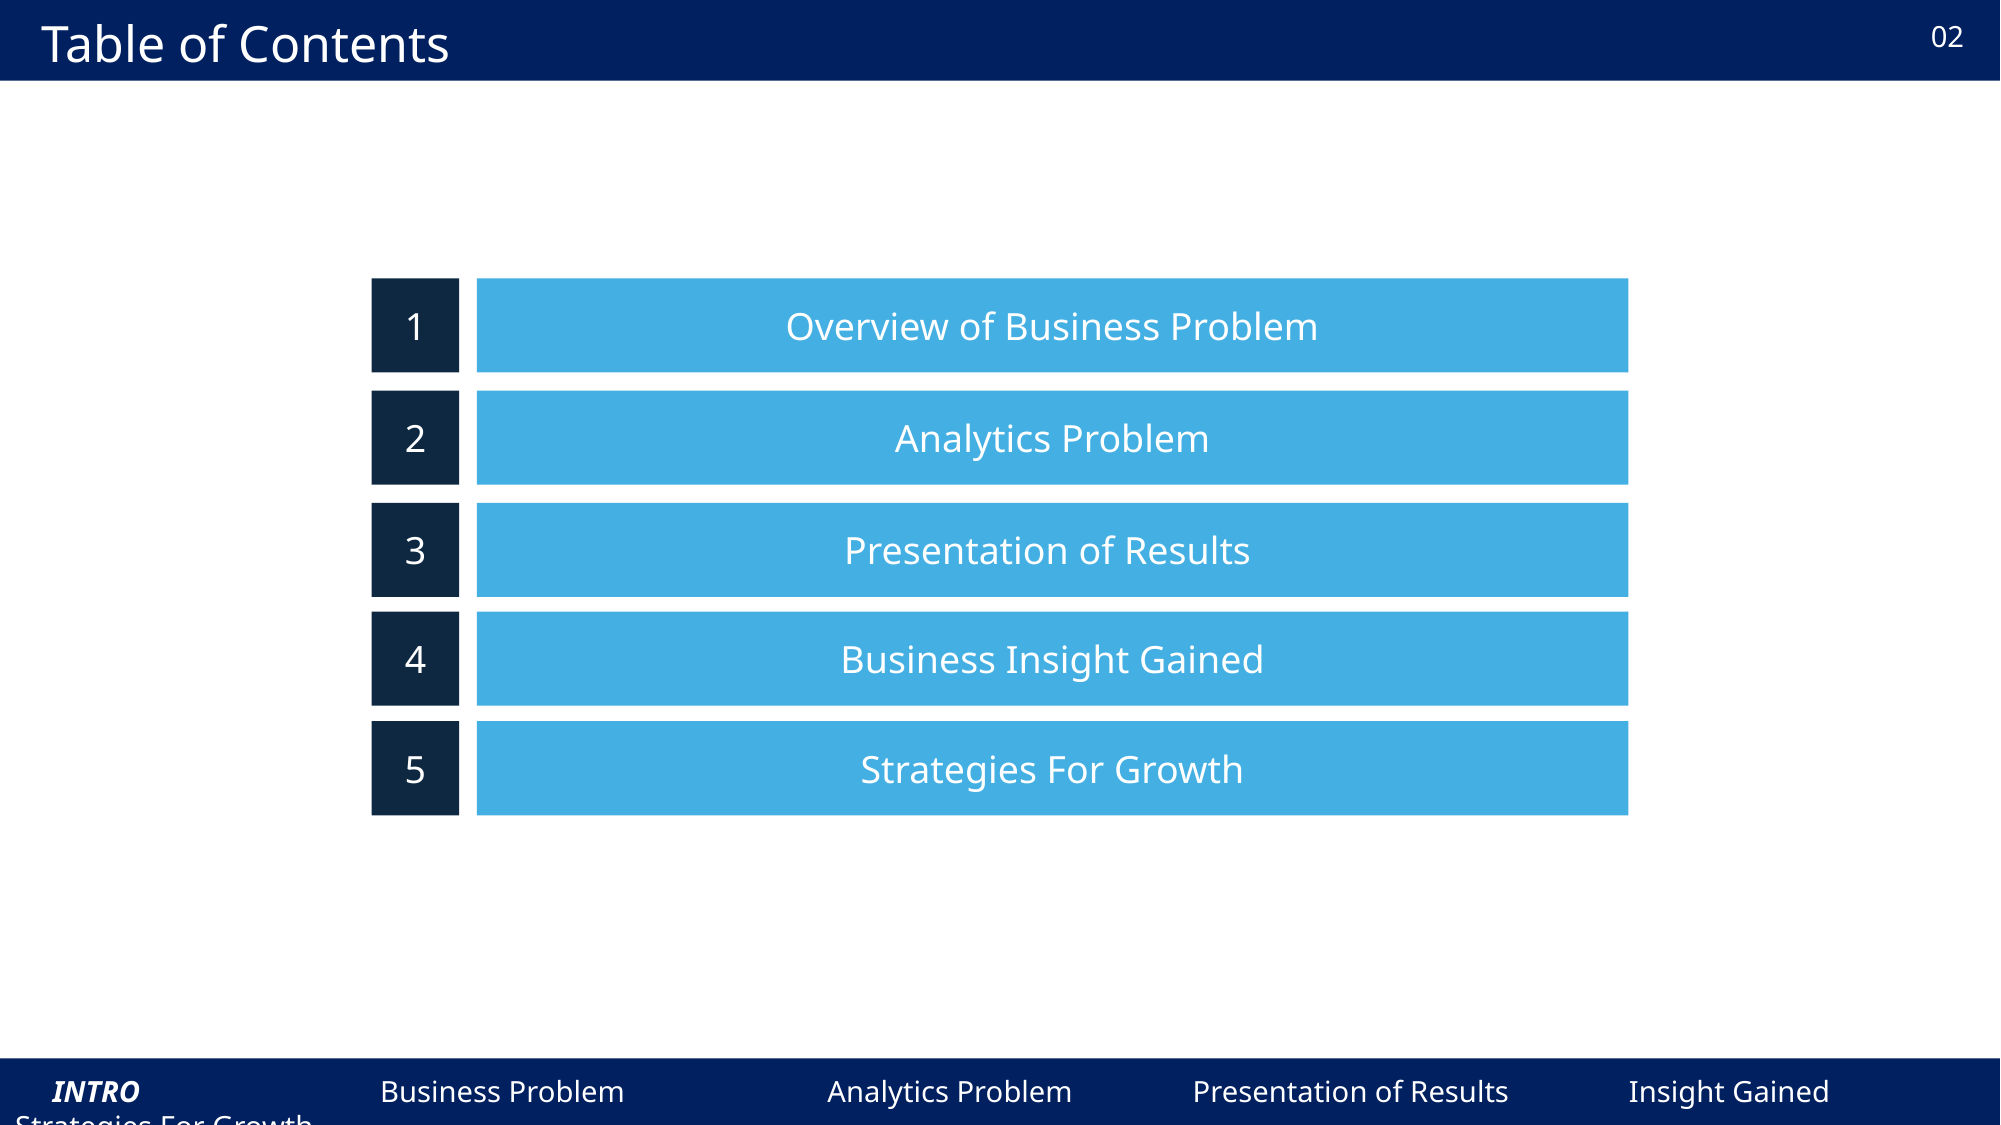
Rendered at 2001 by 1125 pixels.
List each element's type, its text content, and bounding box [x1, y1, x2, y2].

text_box INTRO Business Problem Analytics Problem Presentation of Results Insight Gained Strategies For Growth [0, 1058, 2000, 1125]
text_box Analytics Problem [476, 390, 1629, 485]
text_box Strategies For Growth [476, 721, 1629, 816]
text_box Presentation of Results [476, 502, 1629, 597]
text_box [0, 0, 2000, 81]
text_box 4 [371, 611, 460, 706]
text_box 2 [371, 390, 460, 485]
text_box 3 [371, 502, 460, 597]
text_box 5 [371, 721, 460, 816]
text_box Overview of Business Problem [476, 278, 1629, 373]
text_box 02 [1895, 11, 2000, 61]
text_box Business Insight Gained [476, 611, 1629, 706]
text_box 1 [371, 278, 460, 373]
text_box Table of Contents [26, 5, 477, 81]
